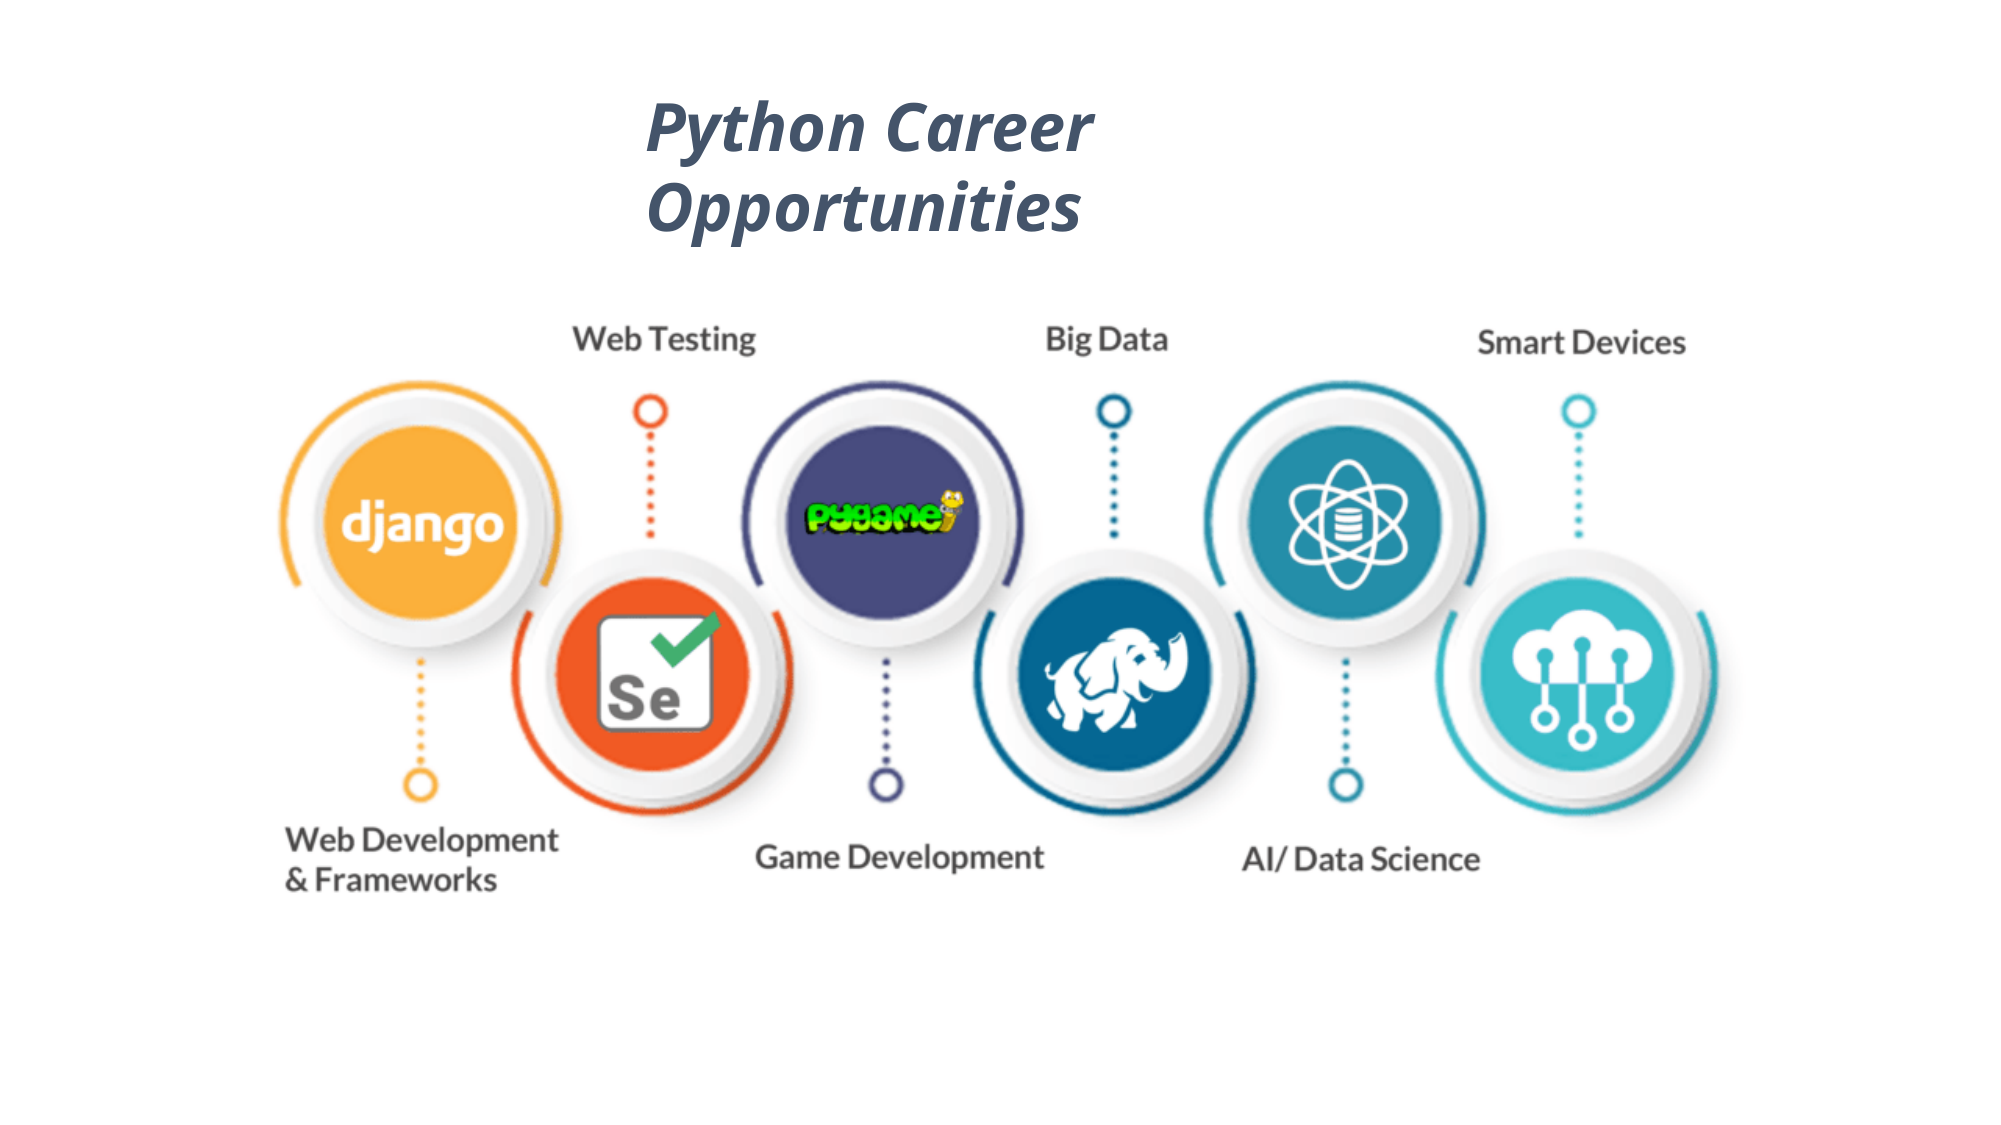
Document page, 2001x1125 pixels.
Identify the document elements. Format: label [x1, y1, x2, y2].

picture [199, 76, 1800, 1049]
